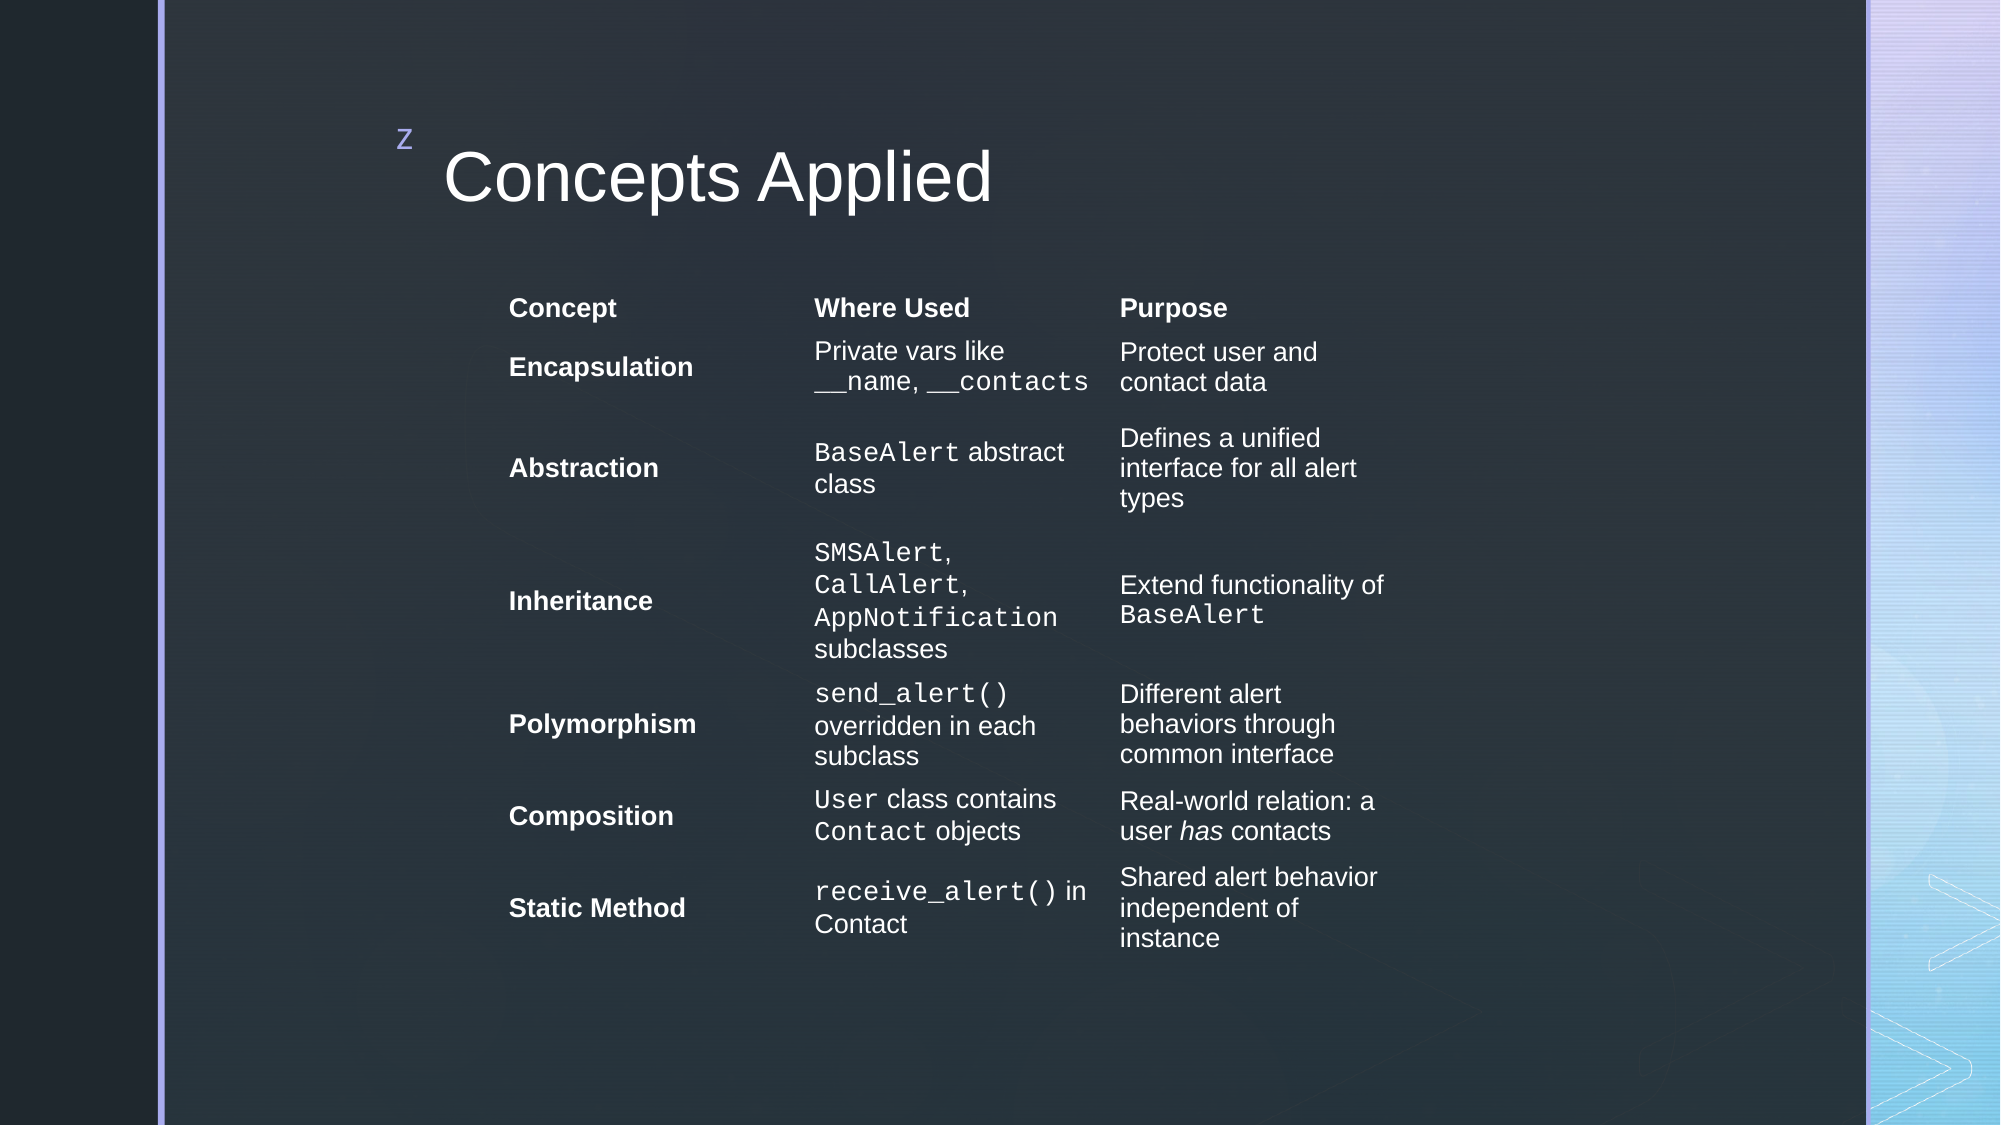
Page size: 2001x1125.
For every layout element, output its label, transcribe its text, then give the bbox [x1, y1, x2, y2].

table_cell Inheritance [498, 531, 804, 671]
table_cell Abstraction [498, 405, 804, 531]
table_cell Private vars like __name, __contacts [804, 329, 1109, 405]
table_cell Encapsulation [498, 329, 804, 405]
table_cell receive_alert() in Contact [804, 854, 1109, 961]
table_cell Static Method [498, 854, 804, 961]
table_cell Polymorphism [498, 671, 804, 778]
table_cell send_alert() overridden in each subclass [804, 671, 1109, 778]
table_cell Composition [498, 778, 804, 854]
table_header Where Used [804, 286, 1109, 329]
table_cell BaseAlert abstract class [804, 405, 1109, 531]
table_cell Shared alert behavior independent of instance [1109, 854, 1415, 961]
table_cell Protect user and contact data [1109, 329, 1415, 405]
table_cell User class contains Contact objects [804, 778, 1109, 854]
table_cell SMSAlert, CallAlert, AppNotification subclasses [804, 531, 1109, 671]
table_header Purpose [1109, 286, 1415, 329]
picture [1871, 0, 2001, 1125]
table_header Concept [498, 286, 804, 329]
table_cell Real-world relation: a user has contacts [1109, 778, 1415, 854]
table_cell Defines a unified interface for all alert types [1109, 405, 1415, 531]
table_cell Extend functionality of BaseAlert [1109, 531, 1415, 671]
title Concepts Applied [428, 132, 1734, 310]
table_cell Different alert behaviors through common interface [1109, 671, 1415, 778]
